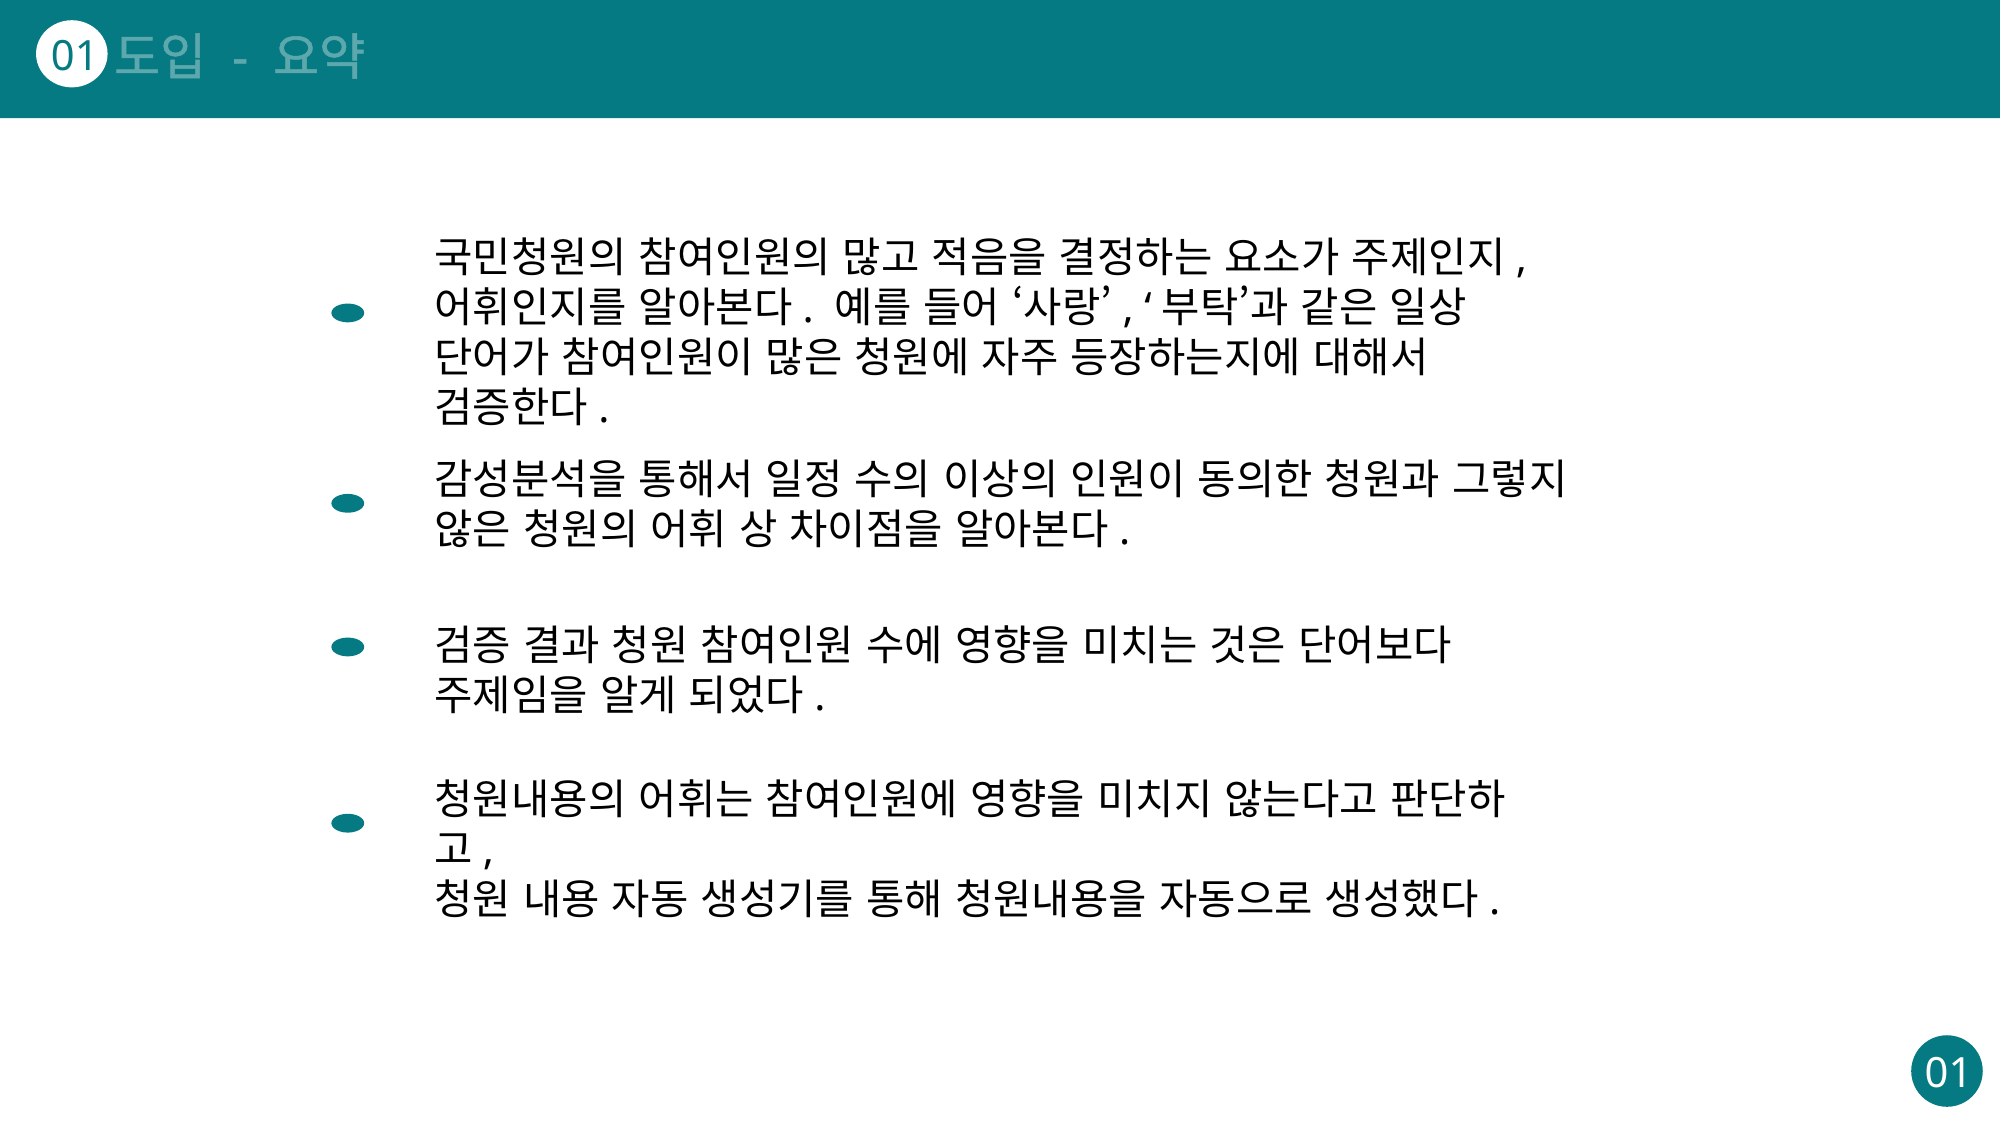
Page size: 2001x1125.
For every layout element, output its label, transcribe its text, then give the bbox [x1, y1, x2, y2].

text_box 감성분석을 통해서 일정 수의 이상의 인원이 동의한 청원과 그렇지 않은 청원의 어휘 상 차이점을 알아본다. [419, 445, 1597, 561]
text_box [330, 636, 366, 658]
text_box [1930, 1104, 1964, 1108]
text_box 청원내용의 어휘는 참여인원에 영향을 미치지 않는다고 판단하고, 청원 내용 자동 생성기를 통해 청원내용을 자동으로 생성했다. [419, 765, 1581, 930]
text_box 01 [36, 21, 114, 87]
text_box [0, 0, 2000, 119]
text_box 01 [1909, 1038, 1988, 1104]
text_box [330, 302, 366, 324]
text_box 검증 결과 청원 참여인원 수에 영향을 미치는 것은 단어보다 주제임을 알게 되었다. [419, 611, 1581, 726]
text_box [330, 492, 366, 514]
text_box [330, 812, 366, 834]
text_box [1930, 1034, 1964, 1038]
text_box 국민청원의 참여인원의 많고 적음을 결정하는 요소가 주제인지, 어휘인지를 알아본다. 예를 들어 ‘사랑’, ‘부탁’과 같은 일상 단어가 참여인원이 많은 청원에 자주 등장하는지에 대해서 검증한다. [419, 223, 1581, 439]
text_box 도입 - 요약 [99, 17, 380, 93]
